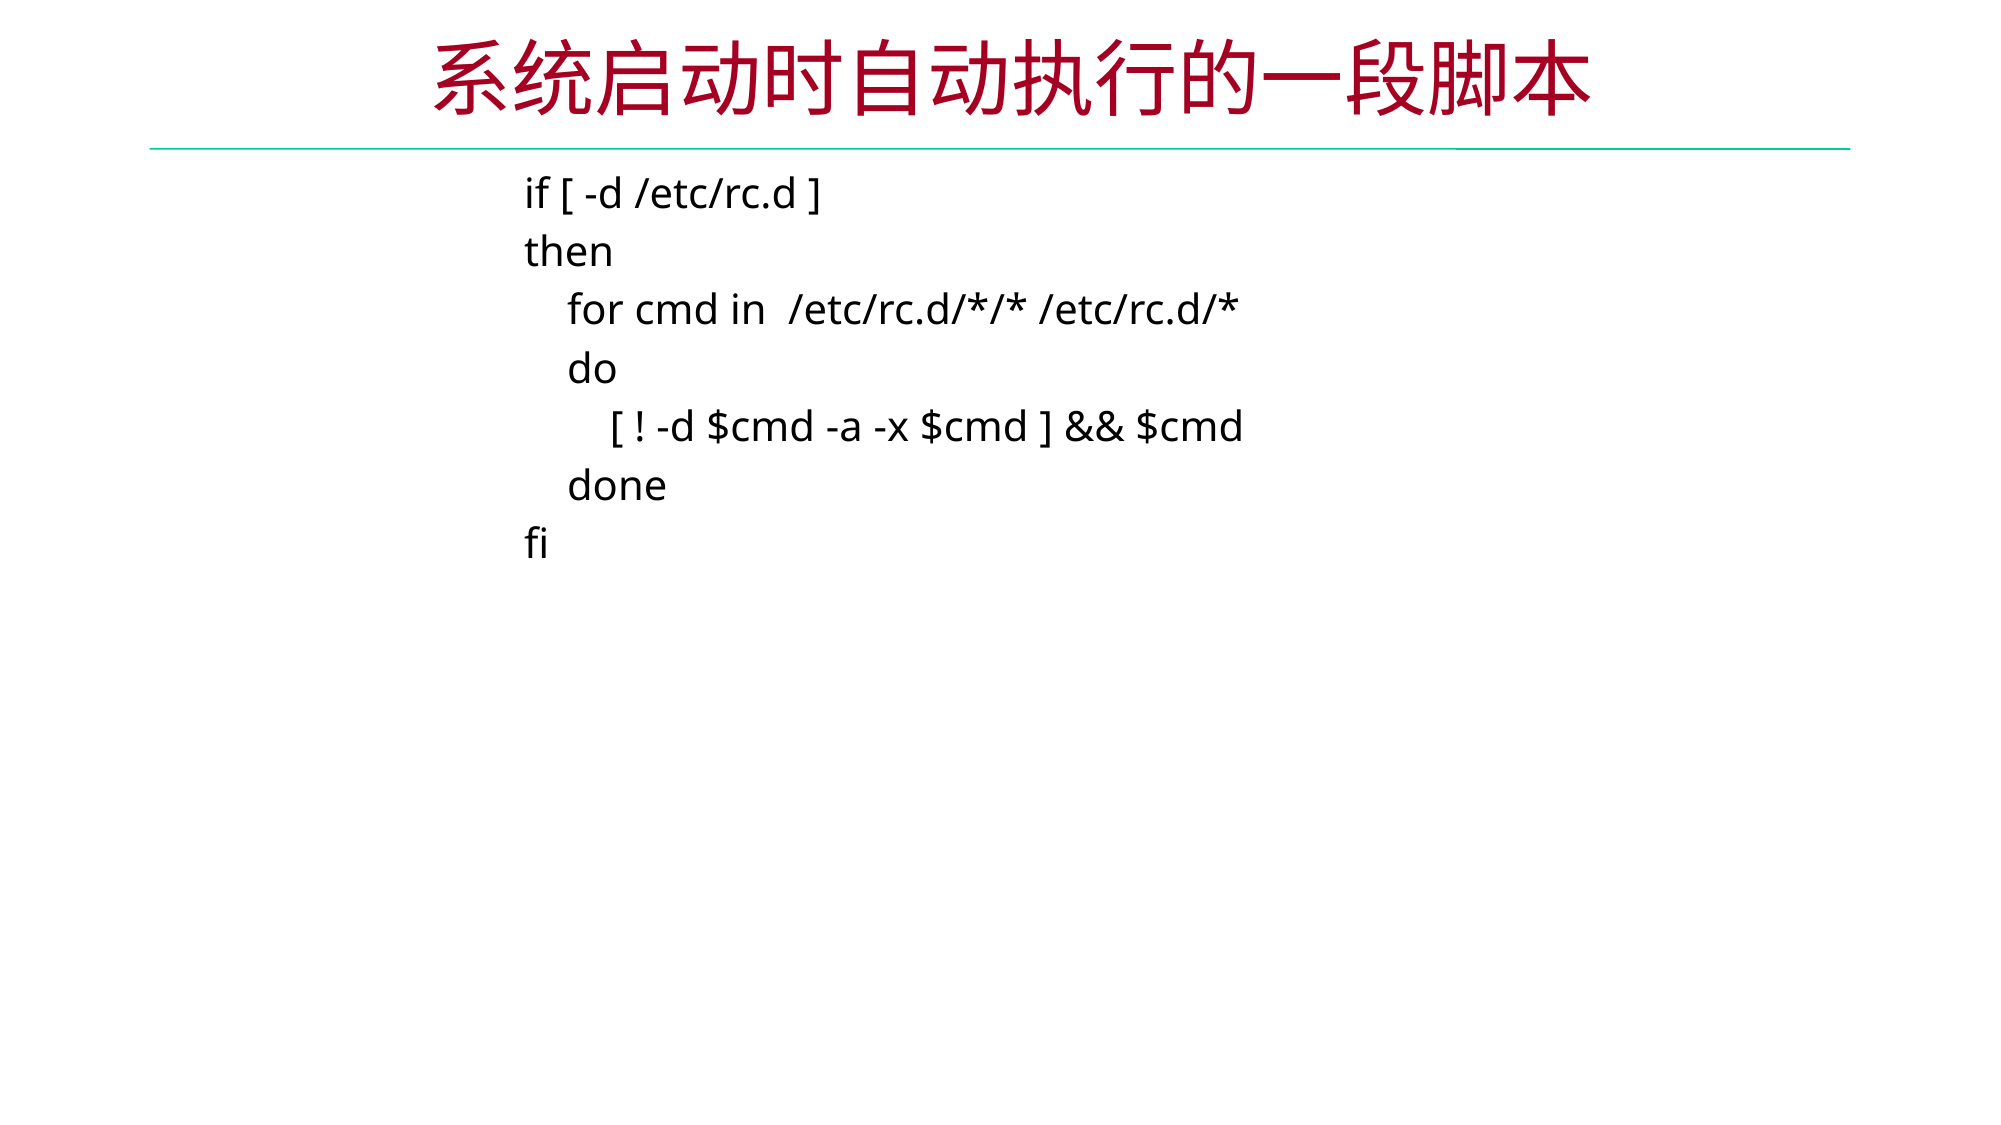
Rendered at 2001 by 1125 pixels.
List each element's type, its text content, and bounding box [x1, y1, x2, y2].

text_box if [ -d /etc/rc.d ] then for cmd in /etc/rc.d/*/* /etc/rc.d/* do [ ! -d $cmd -a -x $cmd ] && $cmd done fi [456, 160, 1544, 752]
text_box 系统启动时自动执行的一段脚本 [373, 18, 1649, 149]
